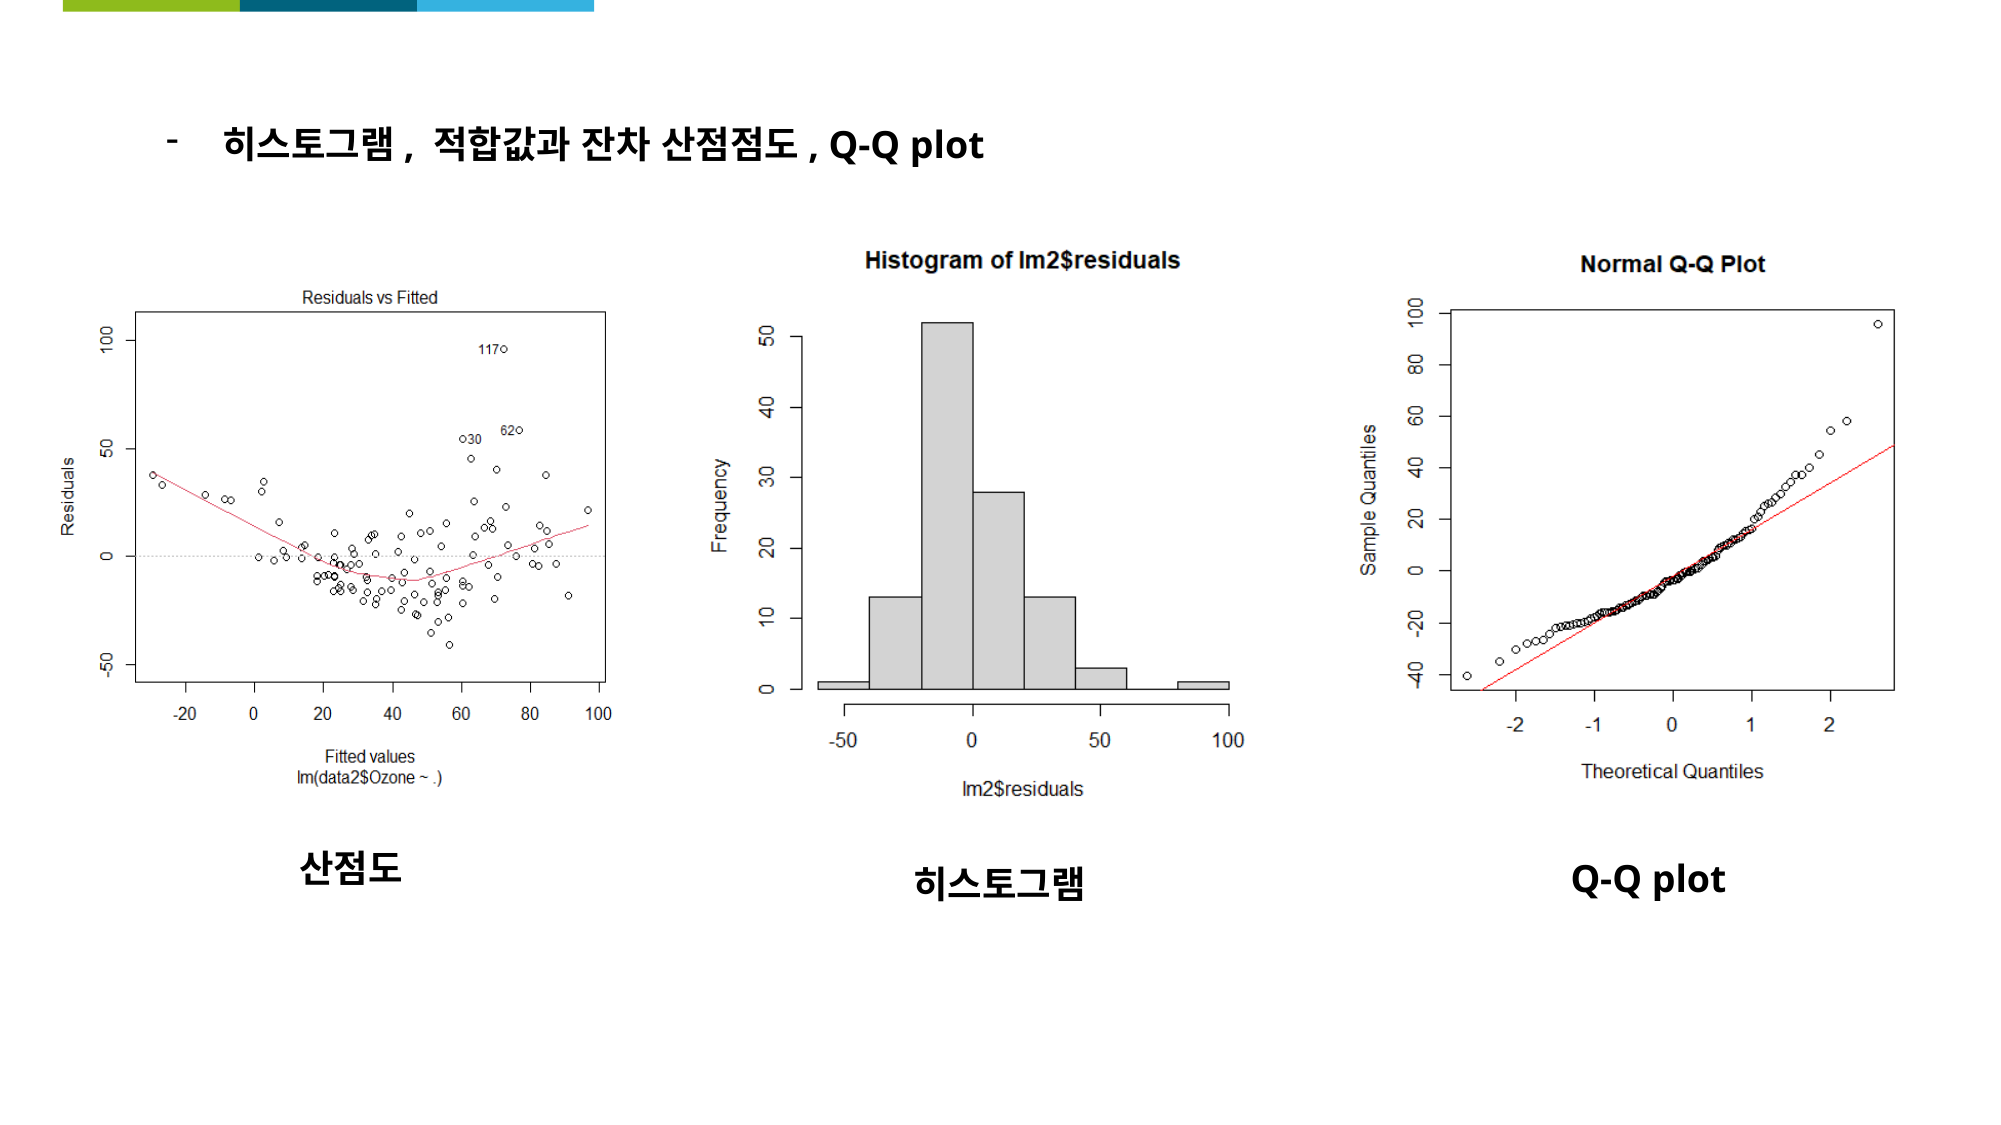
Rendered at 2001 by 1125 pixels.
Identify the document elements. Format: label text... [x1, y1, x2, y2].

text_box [55, 210, 1945, 915]
text_box [416, 0, 595, 13]
text_box [62, 0, 239, 13]
text_box 히스토그램, 적합값과 잔차 산점점도, Q-Q plot [151, 91, 1152, 174]
text_box [239, 0, 416, 13]
